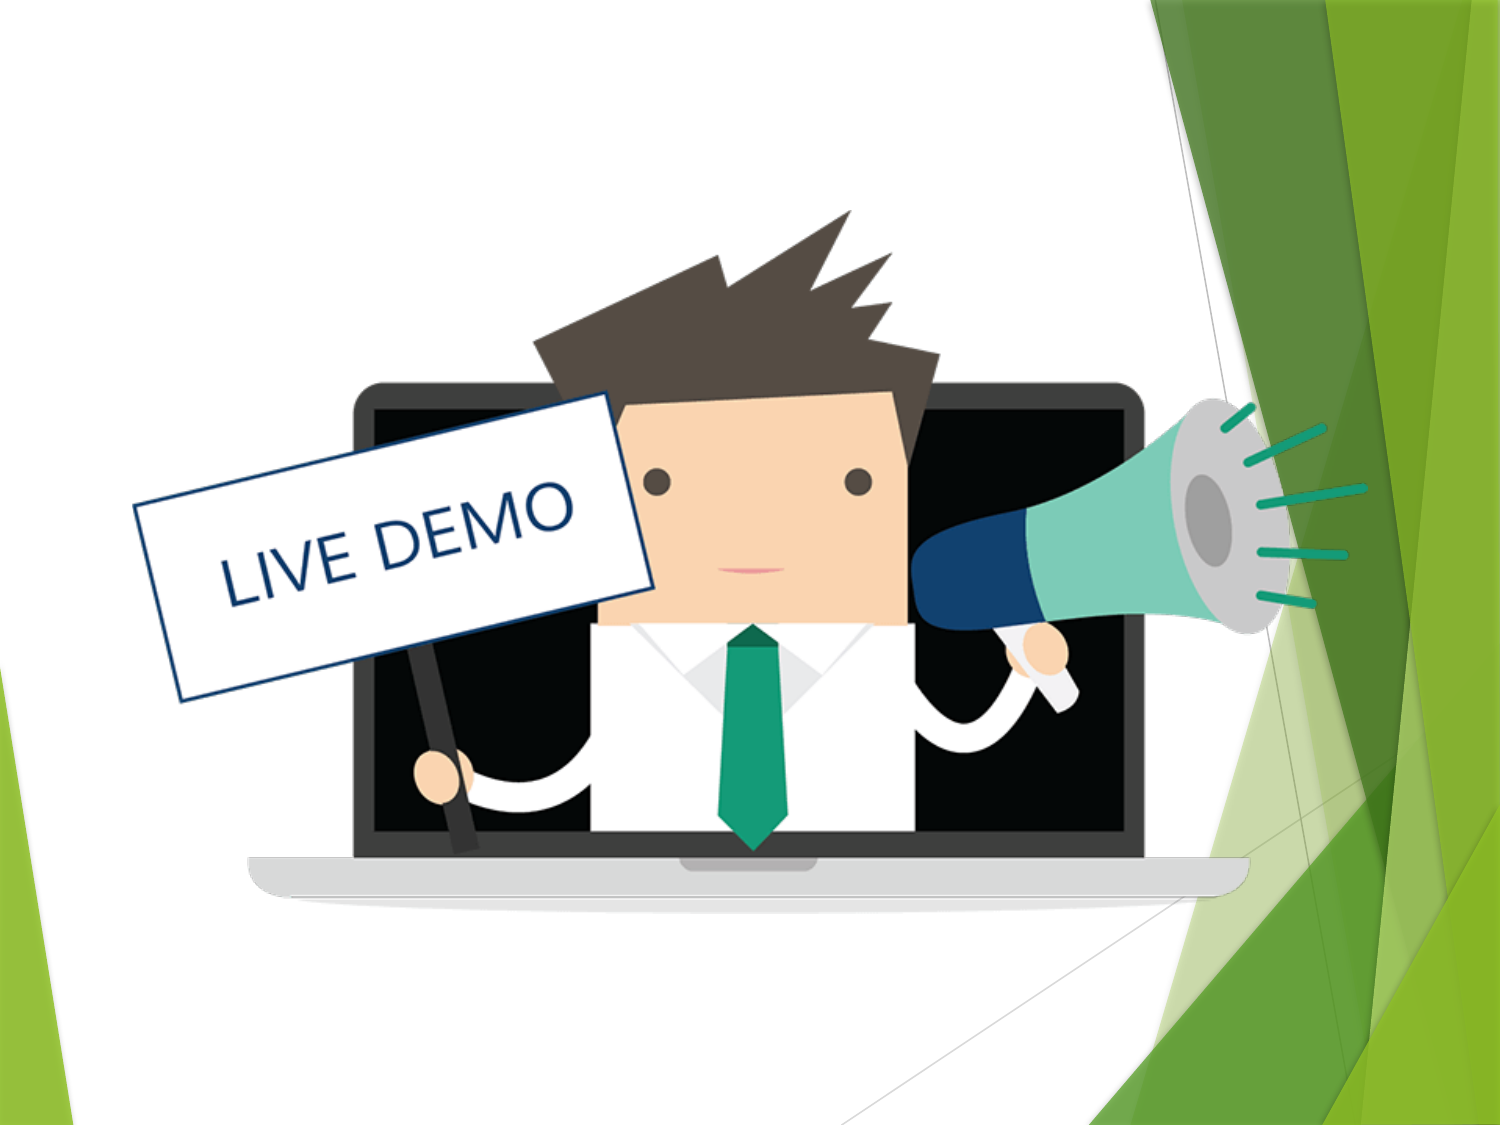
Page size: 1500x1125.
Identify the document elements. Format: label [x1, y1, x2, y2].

picture [132, 210, 1368, 915]
